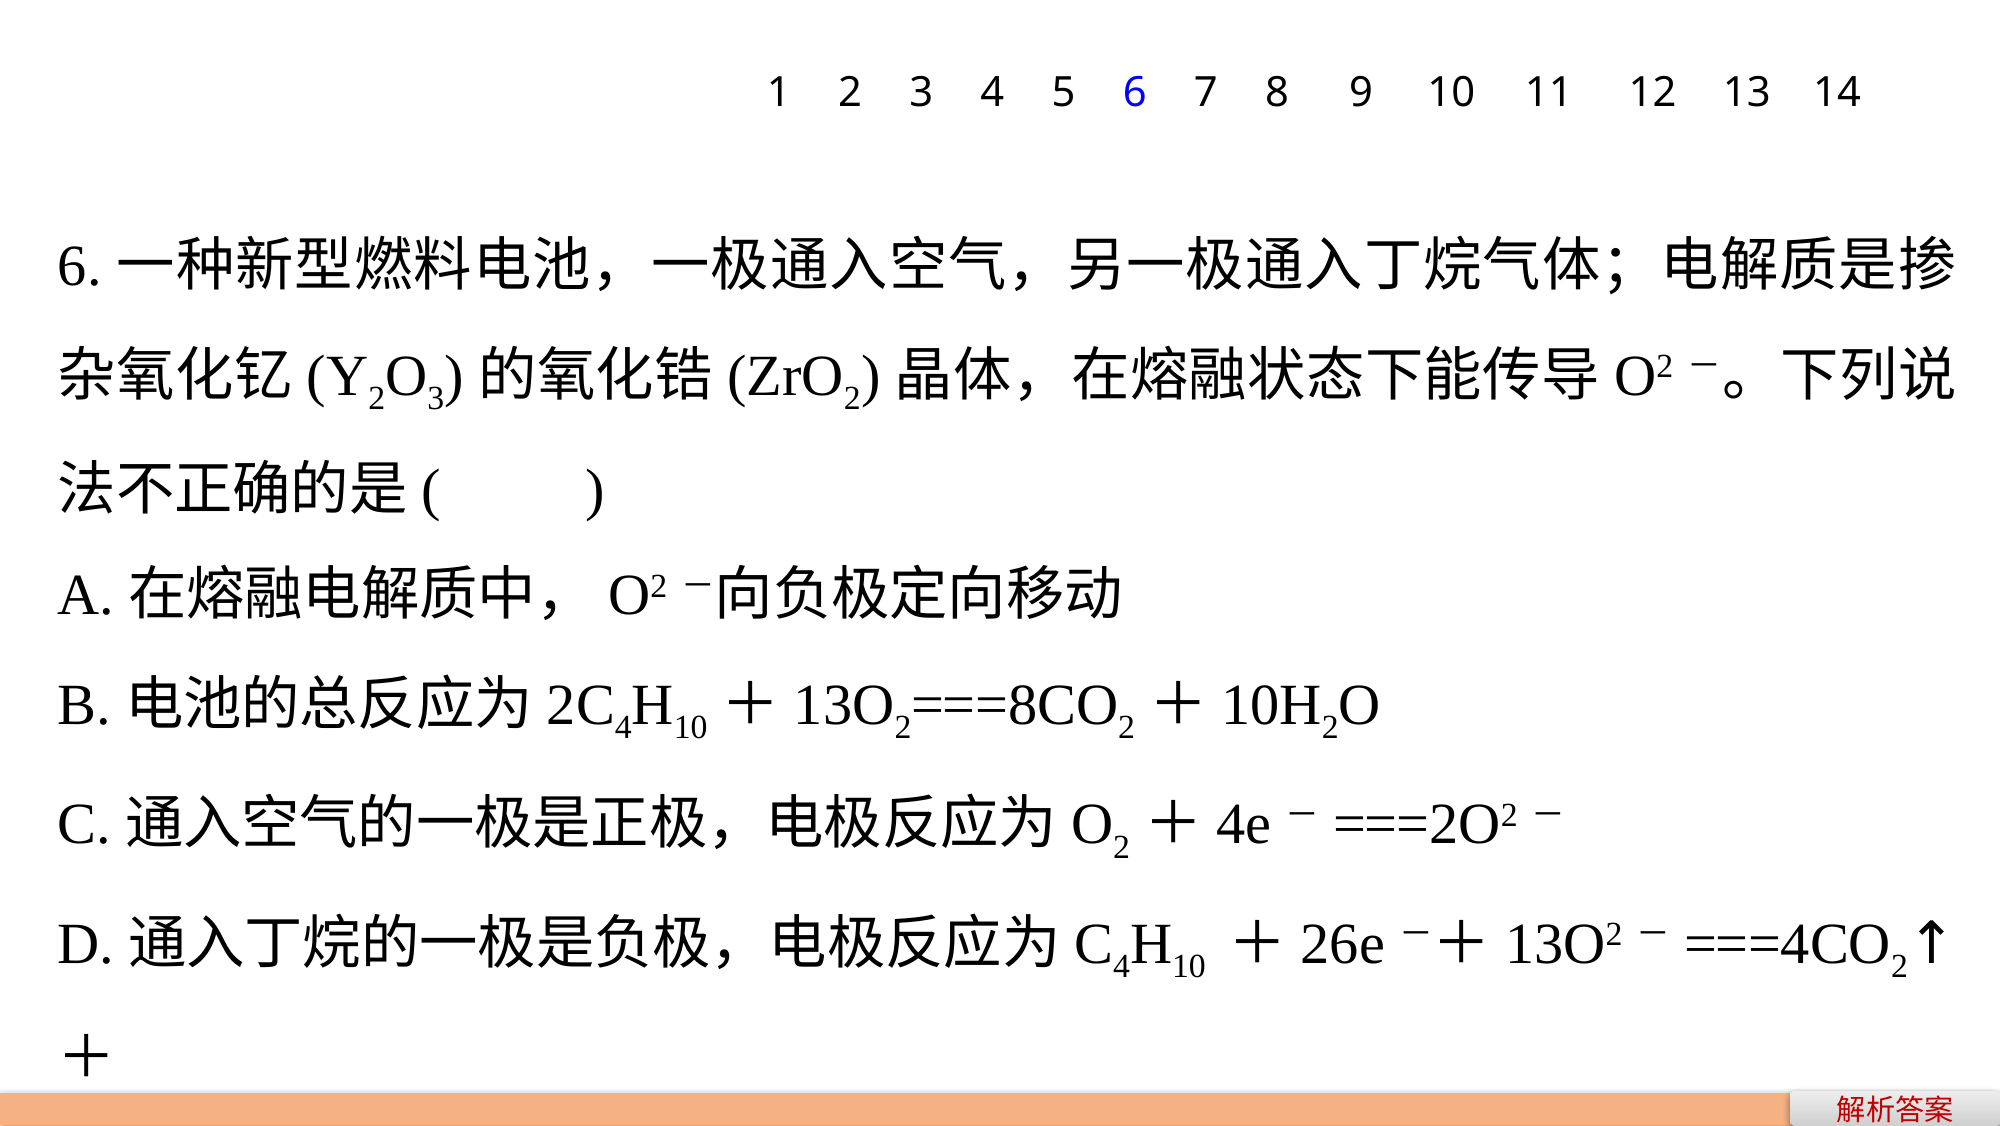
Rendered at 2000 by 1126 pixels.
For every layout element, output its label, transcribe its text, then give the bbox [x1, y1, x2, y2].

text_box 2 [822, 42, 883, 137]
text_box 6.一种新型燃料电池，一极通入空气，另一极通入丁烷气体；电解质是掺杂氧化钇(Y2O3)的氧化锆(ZrO2)晶体，在熔融状态下能传导O2－。下列说法不正确的是( ) A.在熔融电解质中，O2－向负极定向移动 B.电池的总反应为2C4H10＋13O2===8CO2＋10H2O C.通入空气的一极是正极，电极反应为O2＋4e－===2O2－ D.通入丁烷的一极是负极，电极反应为C4H10 ＋26e－＋13O2－===4CO2↑＋ 5H2O [43, 184, 1972, 1091]
text_box 10 [1405, 42, 1496, 137]
text_box 6 [1107, 42, 1167, 137]
text_box 8 [1250, 42, 1310, 137]
text_box 3 [894, 42, 954, 137]
text_box 解析答案 [1788, 1089, 2000, 1126]
text_box 12 [1605, 42, 1697, 137]
text_box 4 [965, 42, 1025, 137]
text_box 5 [1036, 42, 1096, 137]
text_box 13 [1708, 42, 1791, 137]
text_box 11 [1507, 42, 1593, 137]
text_box 7 [1178, 42, 1238, 137]
text_box 14 [1803, 42, 1882, 137]
text_box 1 [751, 42, 811, 137]
text_box 9 [1321, 42, 1394, 137]
text_box [0, 1092, 1787, 1126]
